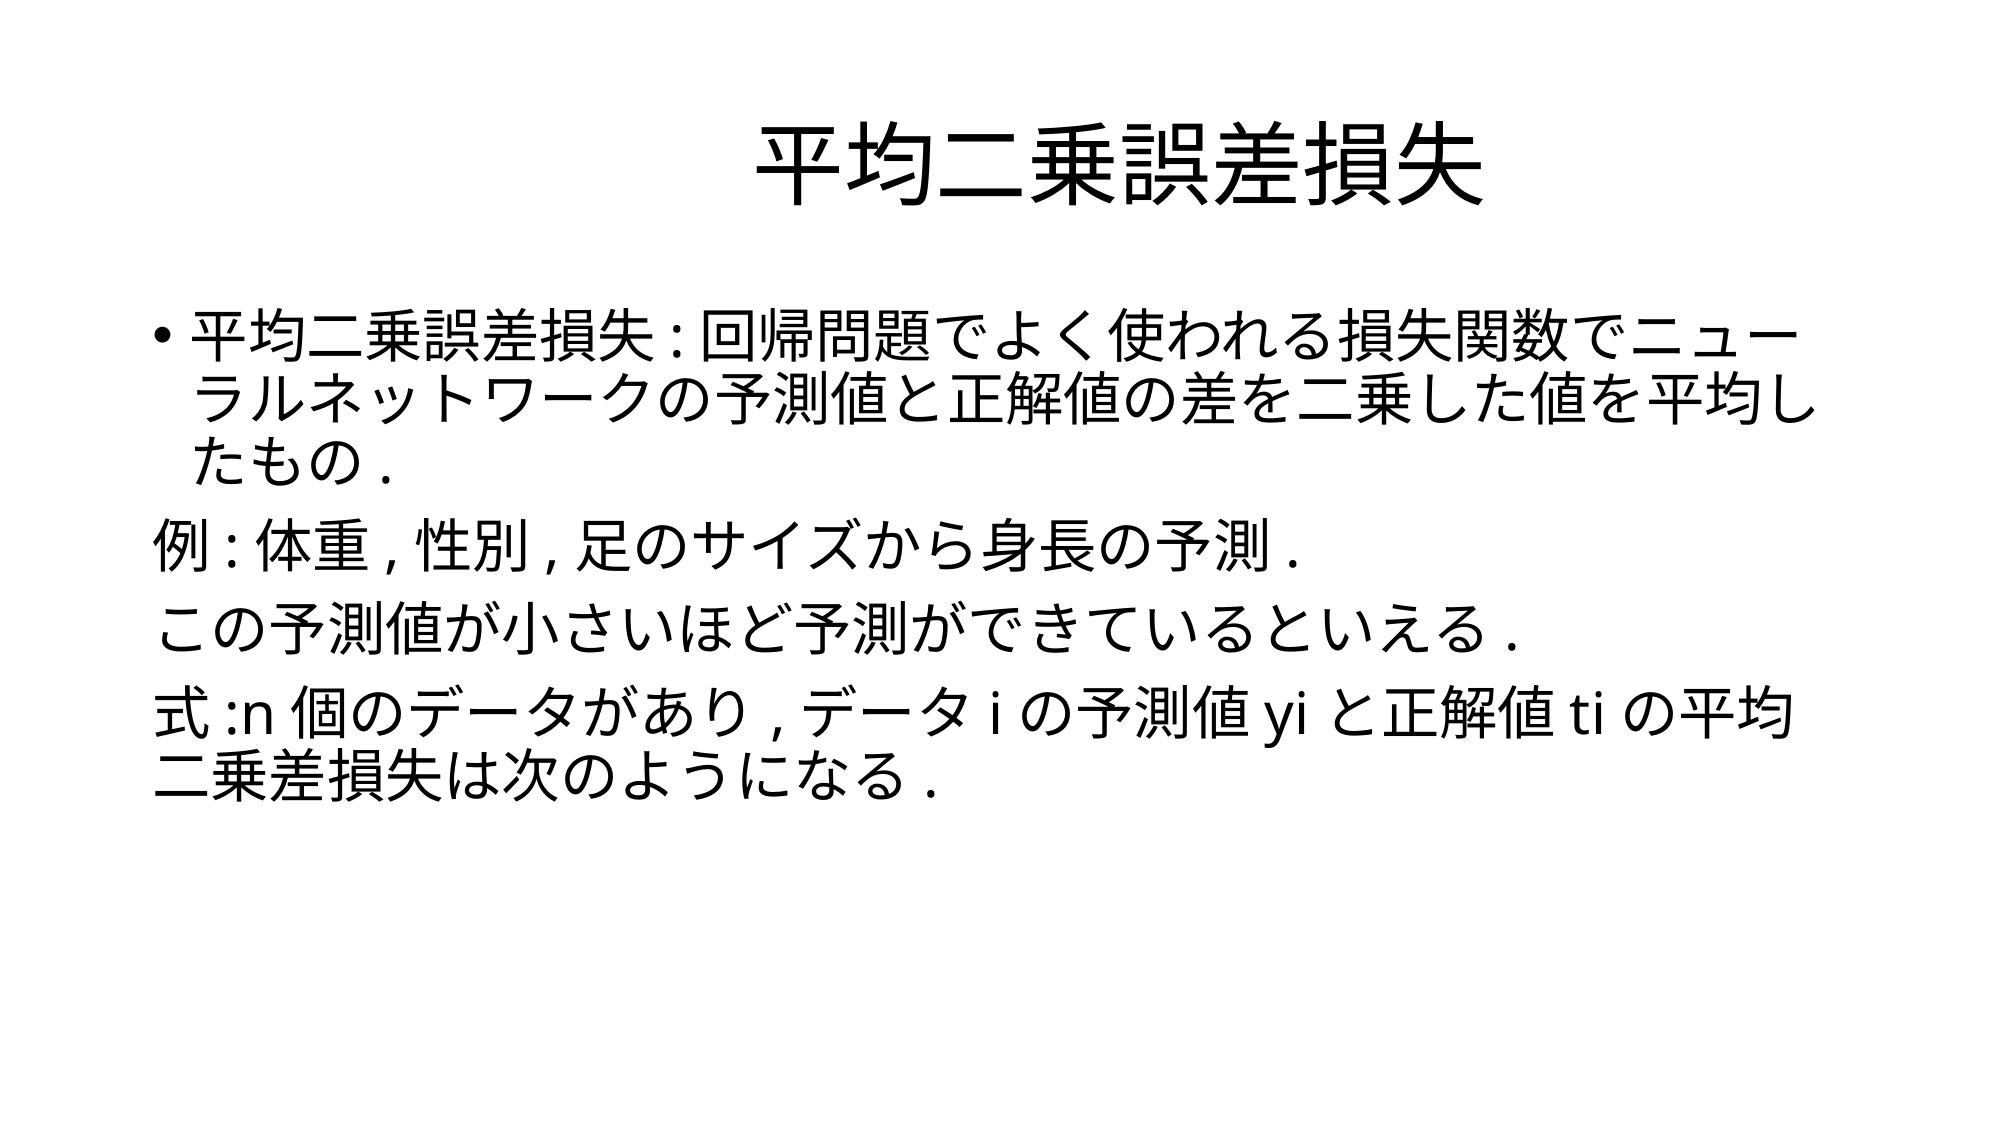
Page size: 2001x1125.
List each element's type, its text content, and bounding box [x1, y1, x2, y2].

title 平均二乗誤差損失 [137, 59, 1863, 278]
